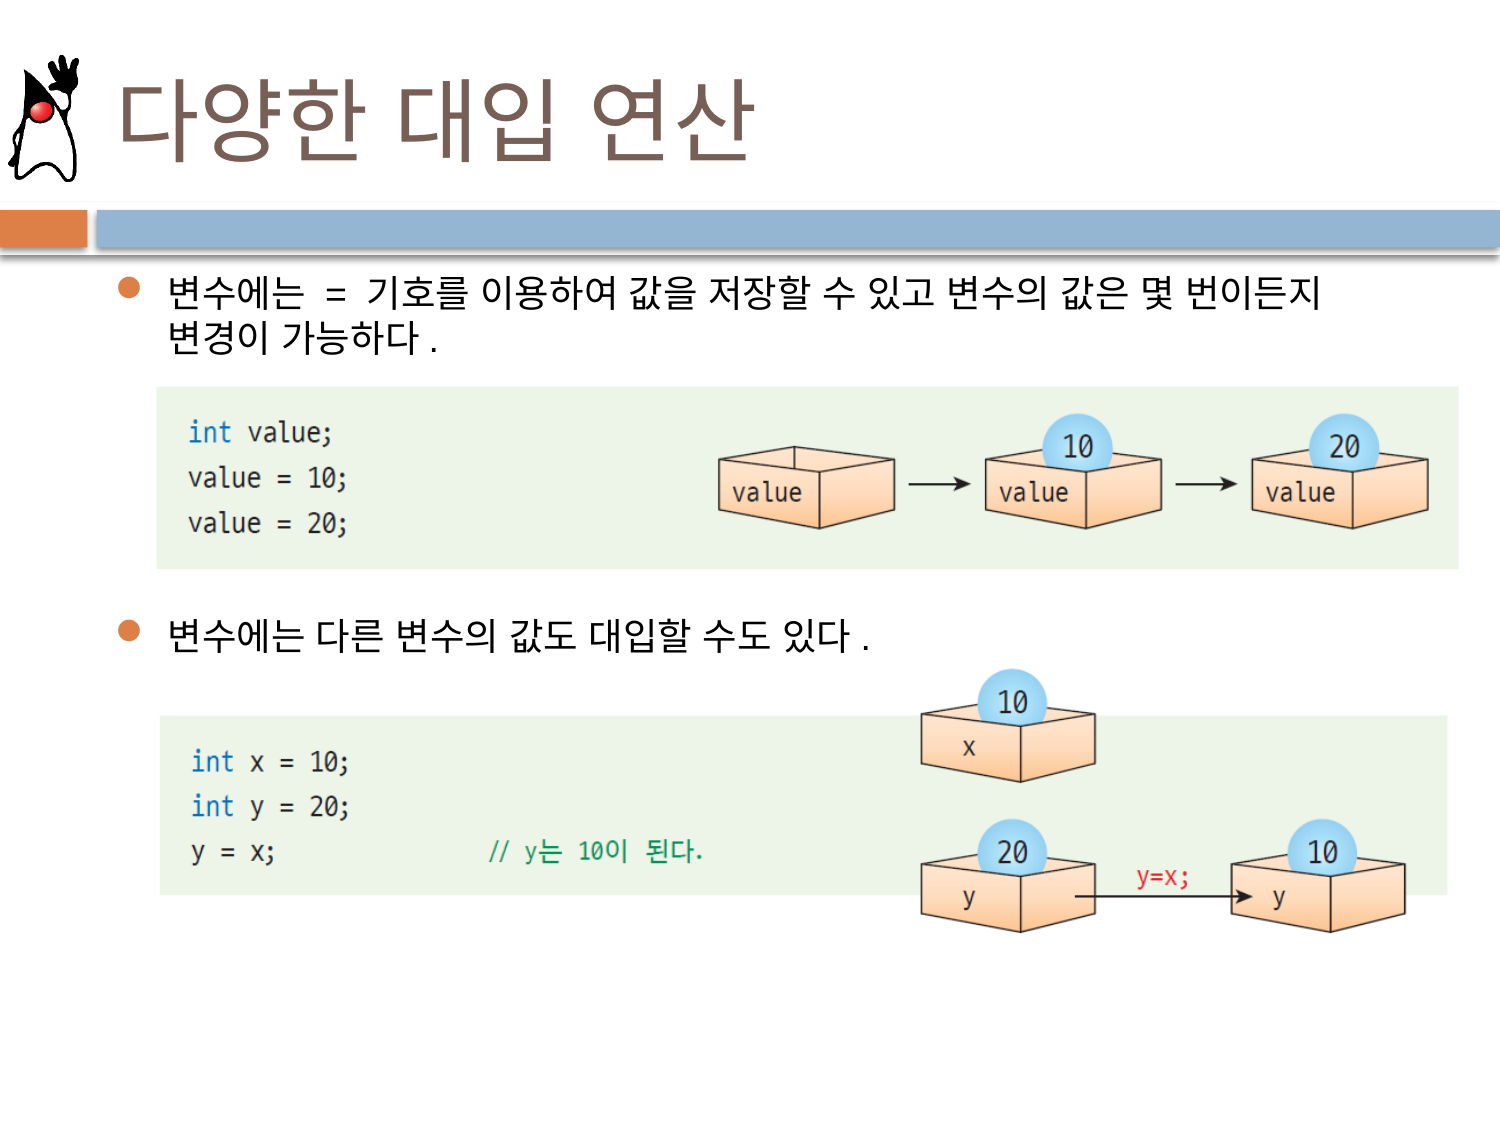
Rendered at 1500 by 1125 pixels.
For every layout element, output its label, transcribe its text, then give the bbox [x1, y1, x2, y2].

title 다양한 대입 연산 [100, 37, 1438, 200]
picture [145, 367, 1469, 575]
list 변수에는 = 기호를 이용하여 값을 저장할 수 있고 변수의 값은 몇 번이든지 변경이 가능하다. 변수에는 다른 변수의 값도 대입할 수도 있다. [100, 262, 1438, 1000]
picture [145, 664, 1469, 941]
picture [8, 55, 79, 182]
